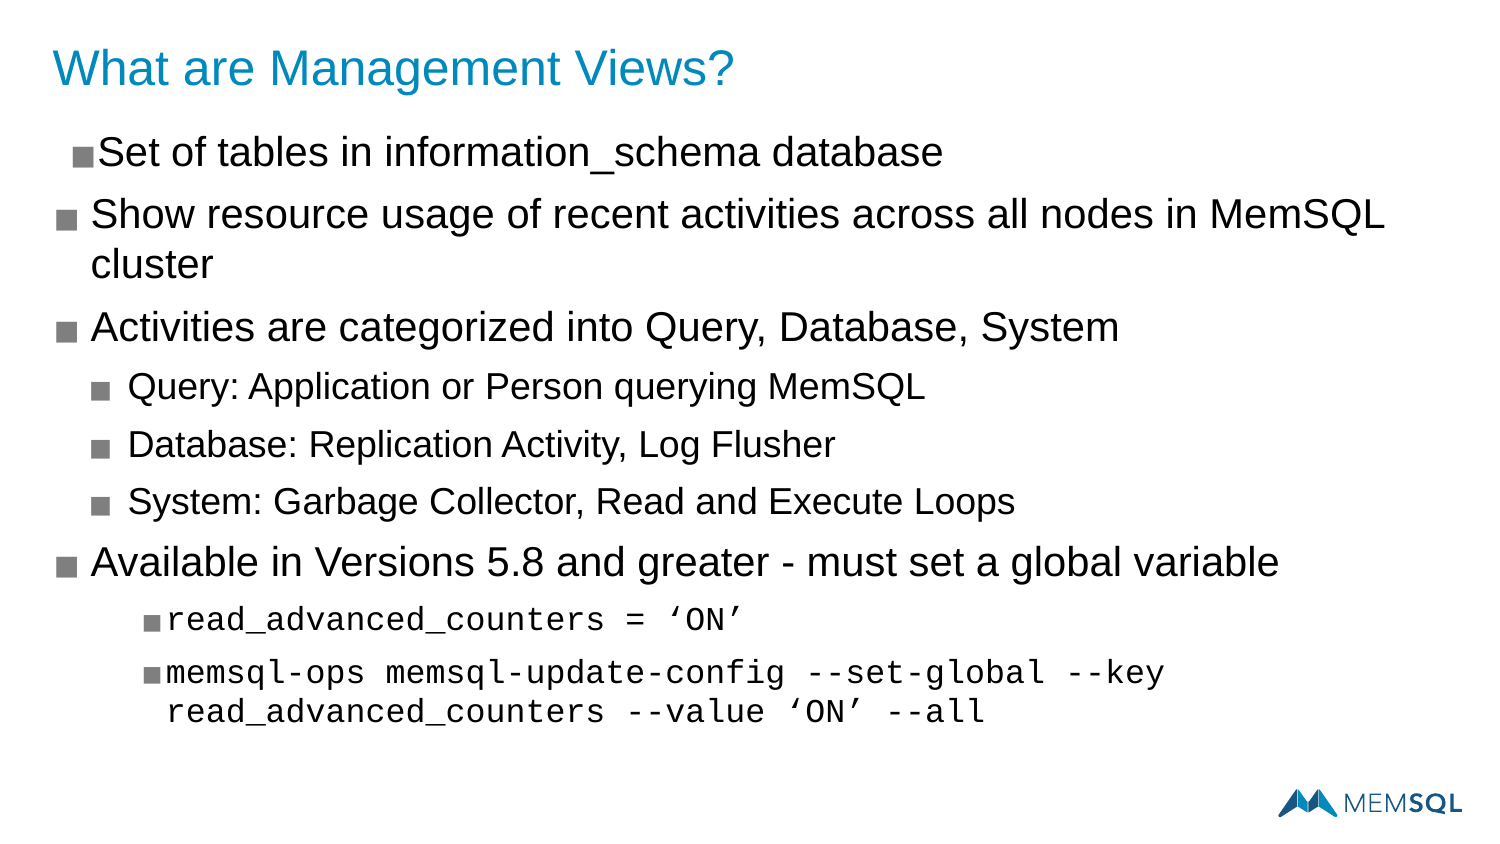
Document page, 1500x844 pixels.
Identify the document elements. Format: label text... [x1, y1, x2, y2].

list Set of tables in information_schema database Show resource usage of recent activities across all nodes in MemSQL cluster Activities are categorized into Query, Database, System Query: Application or Person querying MemSQL Database: Replication Activity, Log Flusher System: Garbage Collector, Read and Execute Loops Available in Versions 5.8 and greater - must set a global variable read_advanced_counters = ‘ON’ memsql-ops memsql-update-config --set-global --key read_advanced_counters --value ‘ON’ --all [37, 117, 1463, 761]
title What are Management Views? [37, 9, 1463, 117]
